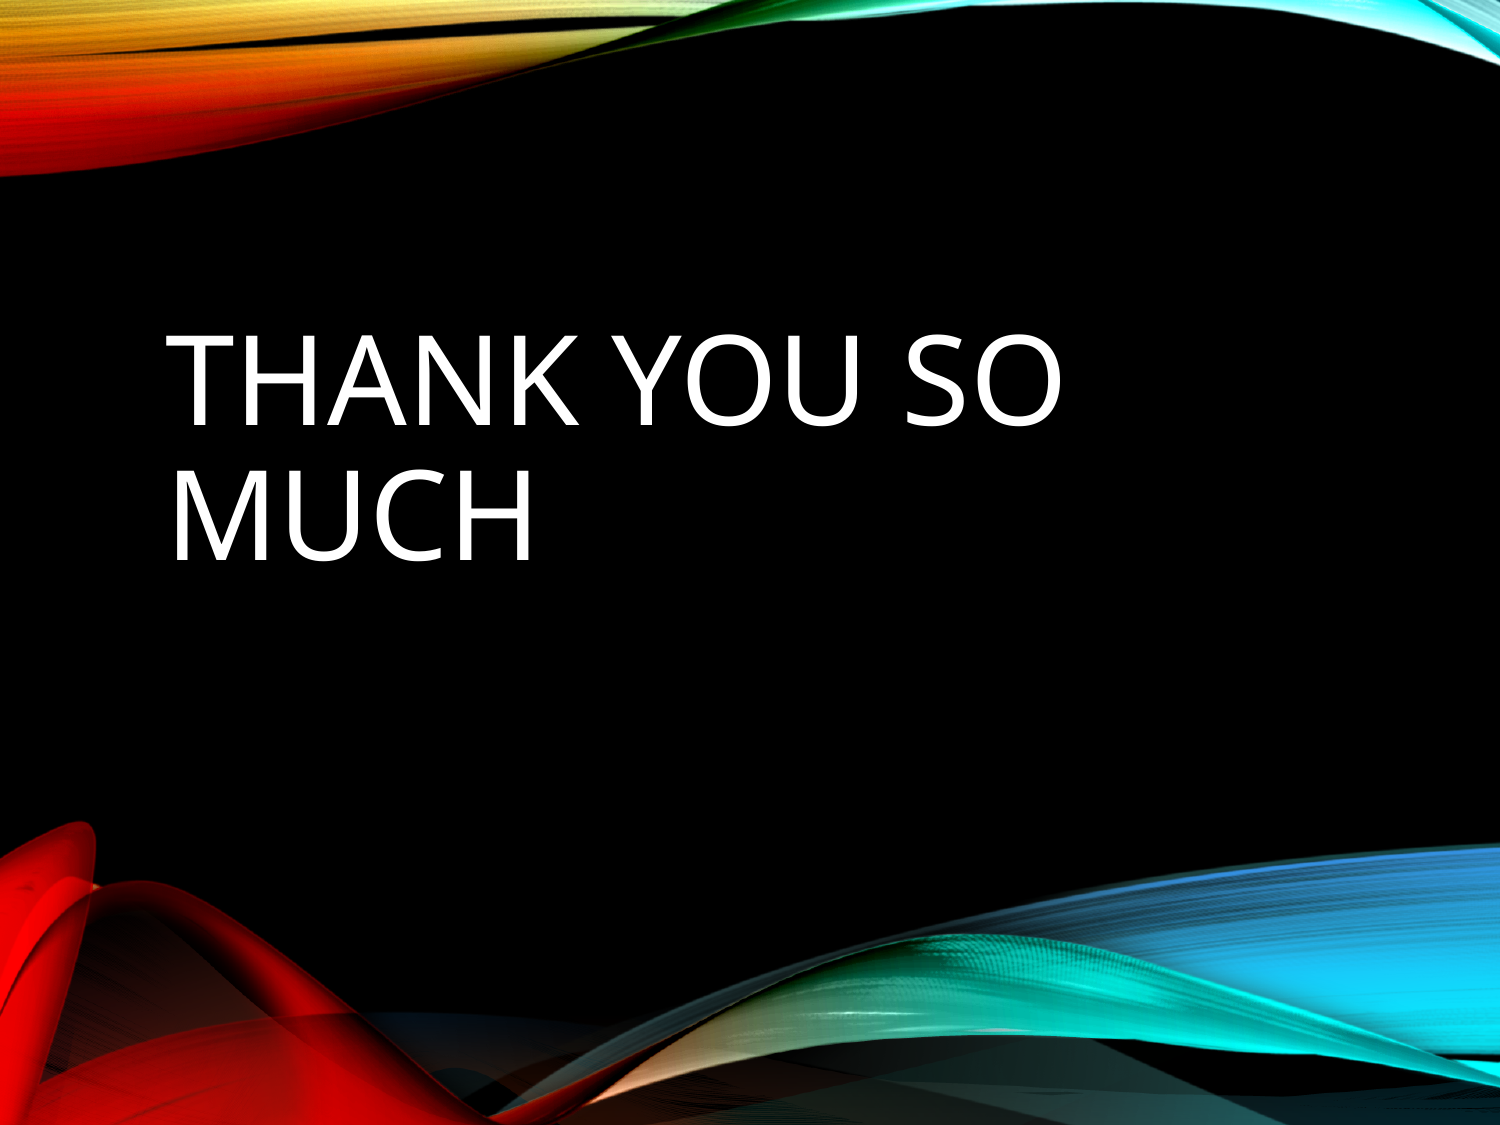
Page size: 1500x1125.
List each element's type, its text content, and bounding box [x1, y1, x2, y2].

picture [0, 819, 1500, 1125]
picture [0, 0, 1500, 178]
title Thank you so much [150, 295, 1350, 596]
